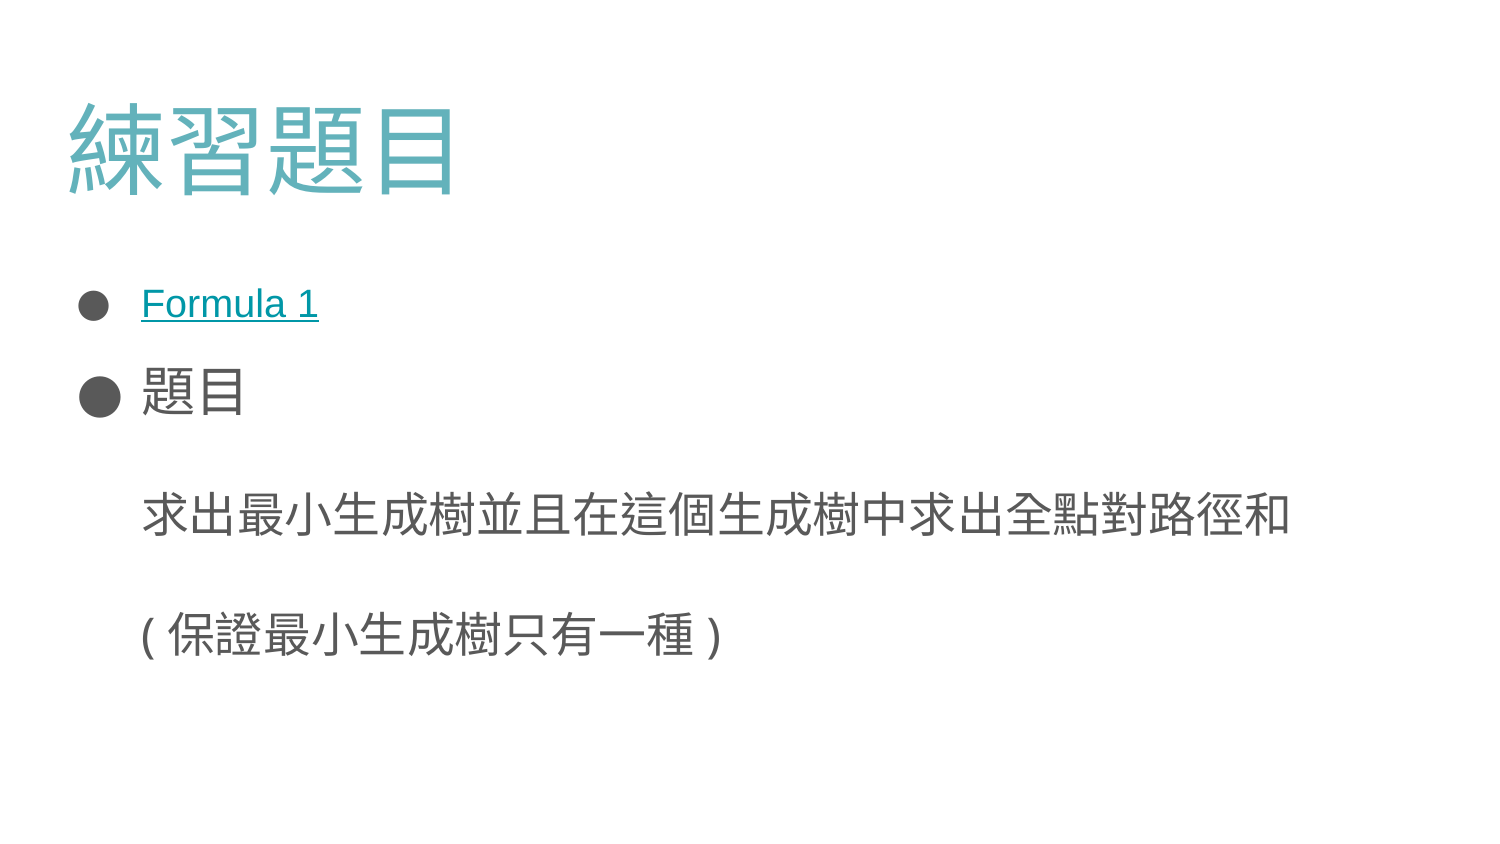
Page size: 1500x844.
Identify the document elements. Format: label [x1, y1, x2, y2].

list [51, 239, 1449, 750]
title [51, 72, 1449, 221]
